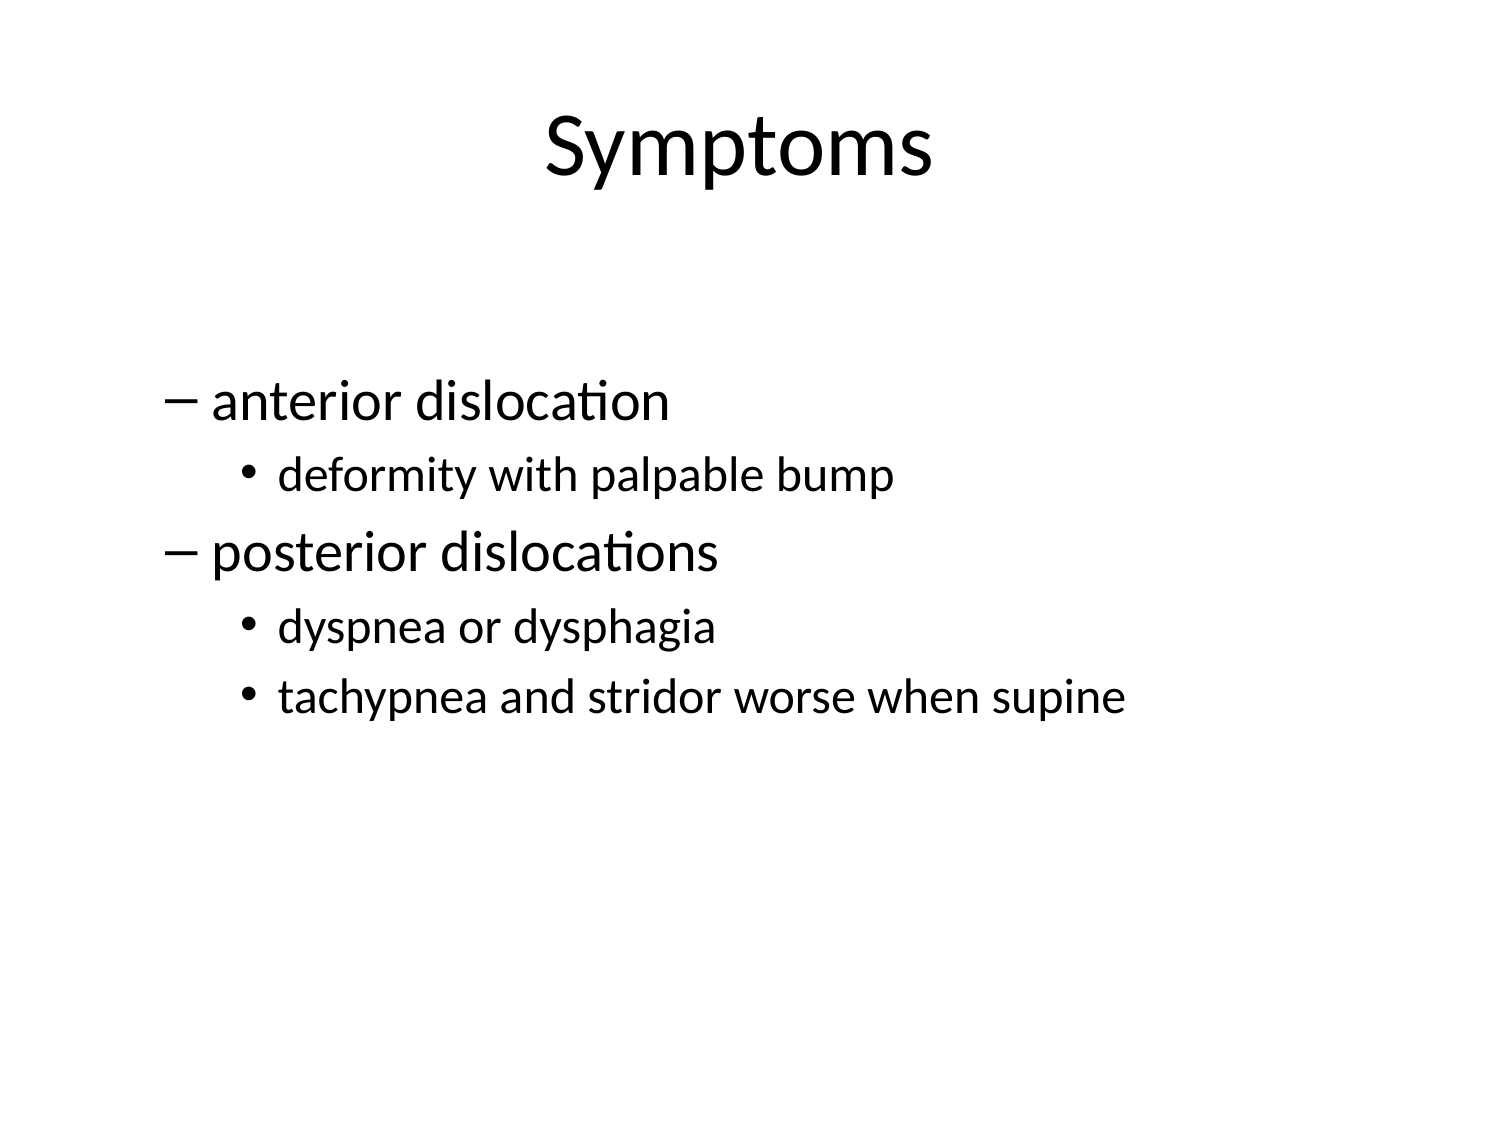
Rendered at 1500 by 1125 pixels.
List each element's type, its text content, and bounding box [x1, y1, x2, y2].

title Symptoms [75, 45, 1425, 233]
list anterior dislocation deformity with palpable bump posterior dislocations dyspnea or dysphagia tachypnea and stridor worse when supine [75, 262, 1425, 1005]
